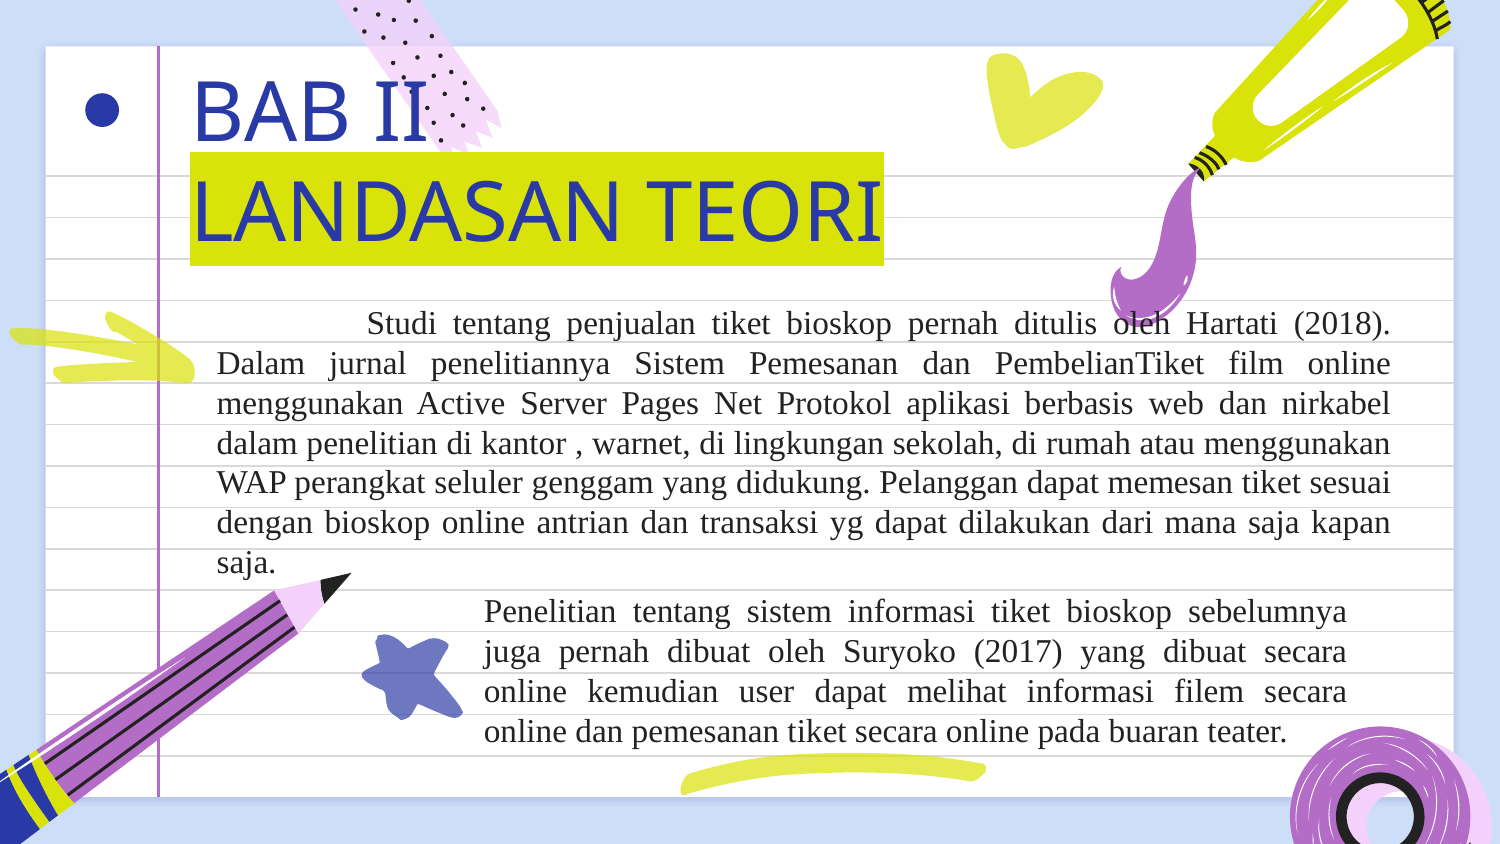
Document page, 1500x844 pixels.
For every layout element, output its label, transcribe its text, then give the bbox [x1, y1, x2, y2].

text_box Penelitian tentang sistem informasi tiket bioskop sebelumnya juga pernah dibuat oleh Suryoko (2017) yang dibuat secara online kemudian user dapat melihat informasi filem secara online dan pemesanan tiket secara online pada buaran teater. [468, 574, 1364, 672]
text_box [680, 752, 987, 796]
text_box [986, 53, 1104, 150]
title BAB II LANDASAN TEORI [175, 43, 1074, 256]
text_box [9, 311, 195, 384]
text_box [1277, 726, 1500, 844]
subtitle Studi tentang penjualan tiket bioskop pernah ditulis oleh Hartati (2018). Dalam jurnal penelitiannya Sistem Pemesanan dan PembelianTiket film online menggunakan Active Server Pages Net Protokol aplikasi berbasis web dan nirkabel dalam penelitian di kantor , warnet, di lingkungan sekolah, di rumah atau menggunakan WAP perangkat seluler genggam yang didukung. Pelanggan dapat memesan tiket sesuai dengan bioskop online antrian dan transaksi yg dapat dilakukan dari mana saja kapan saja. [201, 181, 1409, 701]
